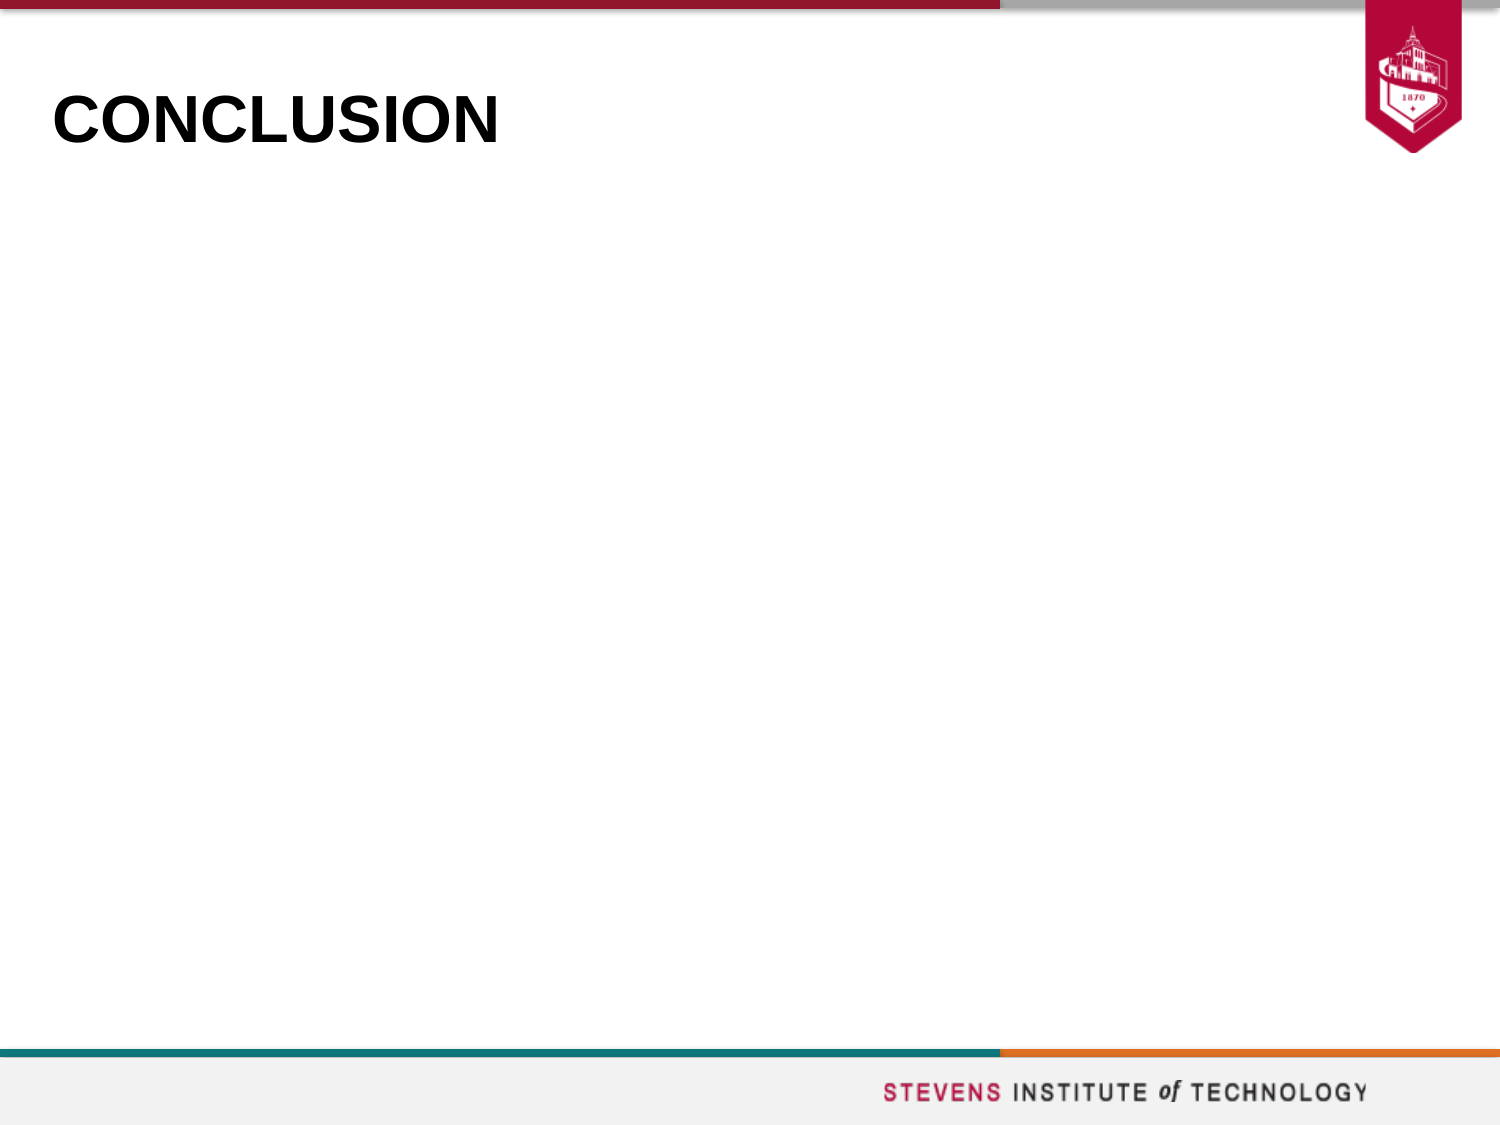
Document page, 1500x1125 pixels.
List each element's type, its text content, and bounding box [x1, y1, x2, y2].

title CONCLUSION [37, 68, 1236, 157]
